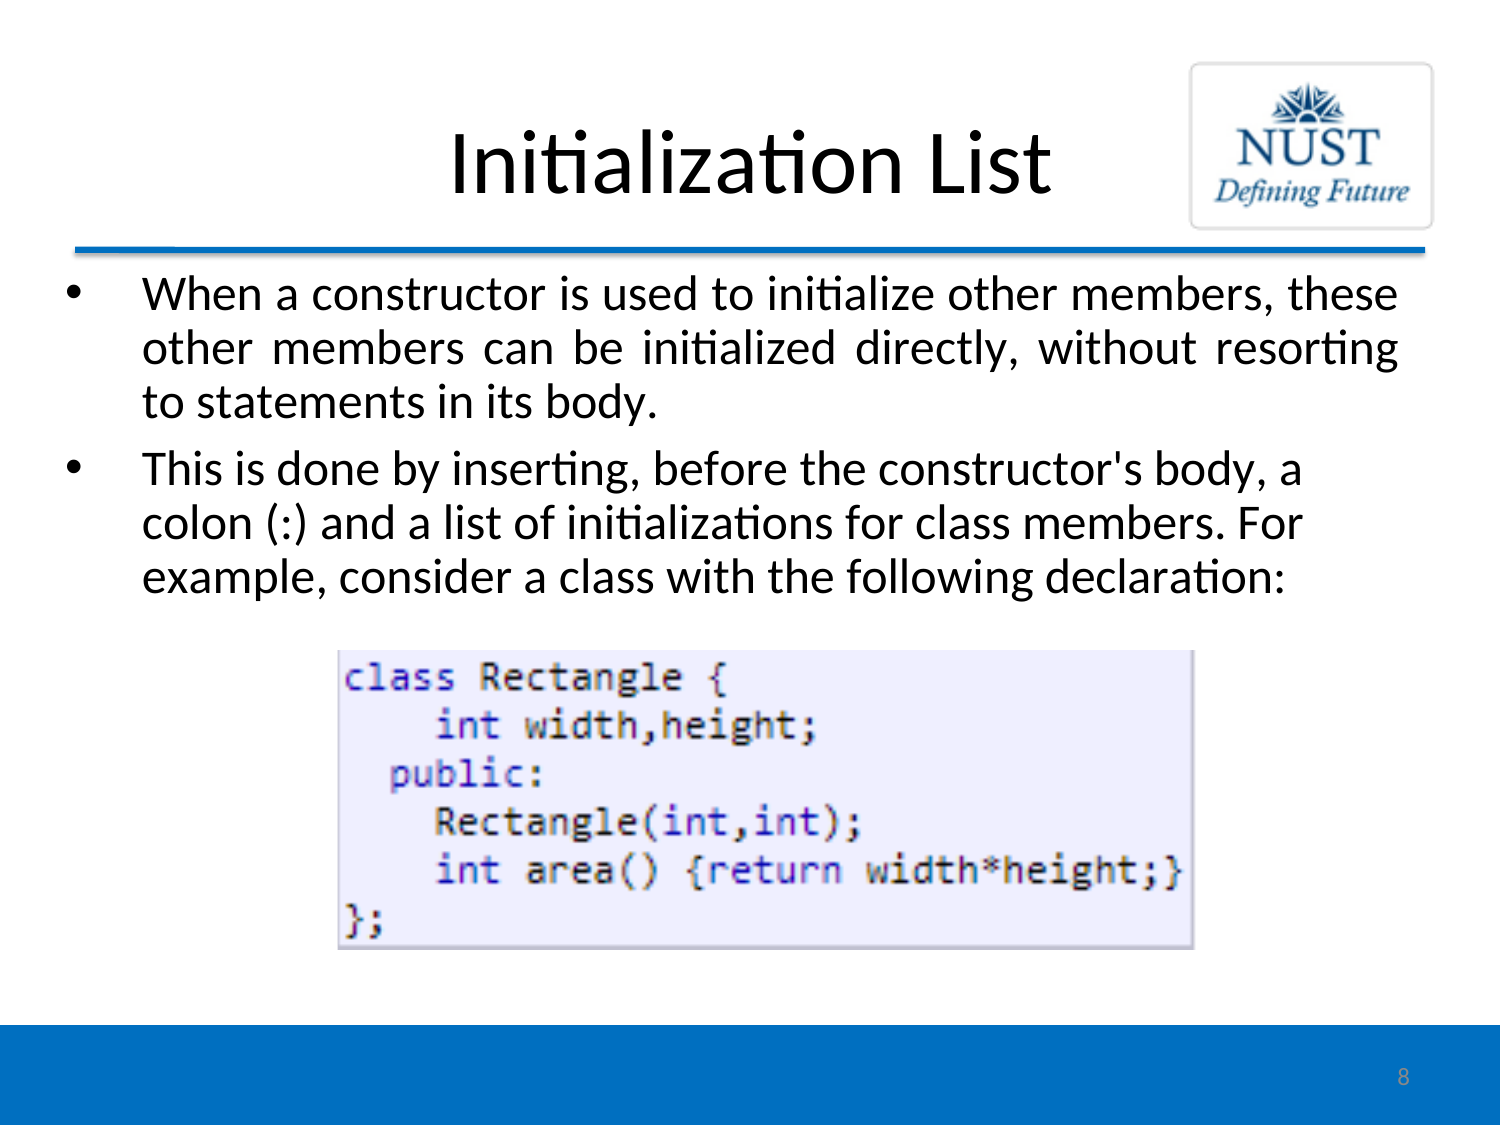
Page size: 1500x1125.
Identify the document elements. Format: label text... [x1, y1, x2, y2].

slide_number 8 [1380, 1059, 1415, 1125]
picture [1187, 60, 1437, 235]
title Initialization List [171, 101, 1329, 290]
text_box When a constructor is used to initialize other members, these other members can be initialized directly, without resorting to statements in its body. This is done by inserting, before the constructor's body, a colon (:) and a list of initializations for class members. For example, consider a class with the following declaration: [62, 267, 1423, 604]
picture [67, 243, 171, 264]
picture [1329, 243, 1435, 264]
text_box [337, 650, 1199, 950]
